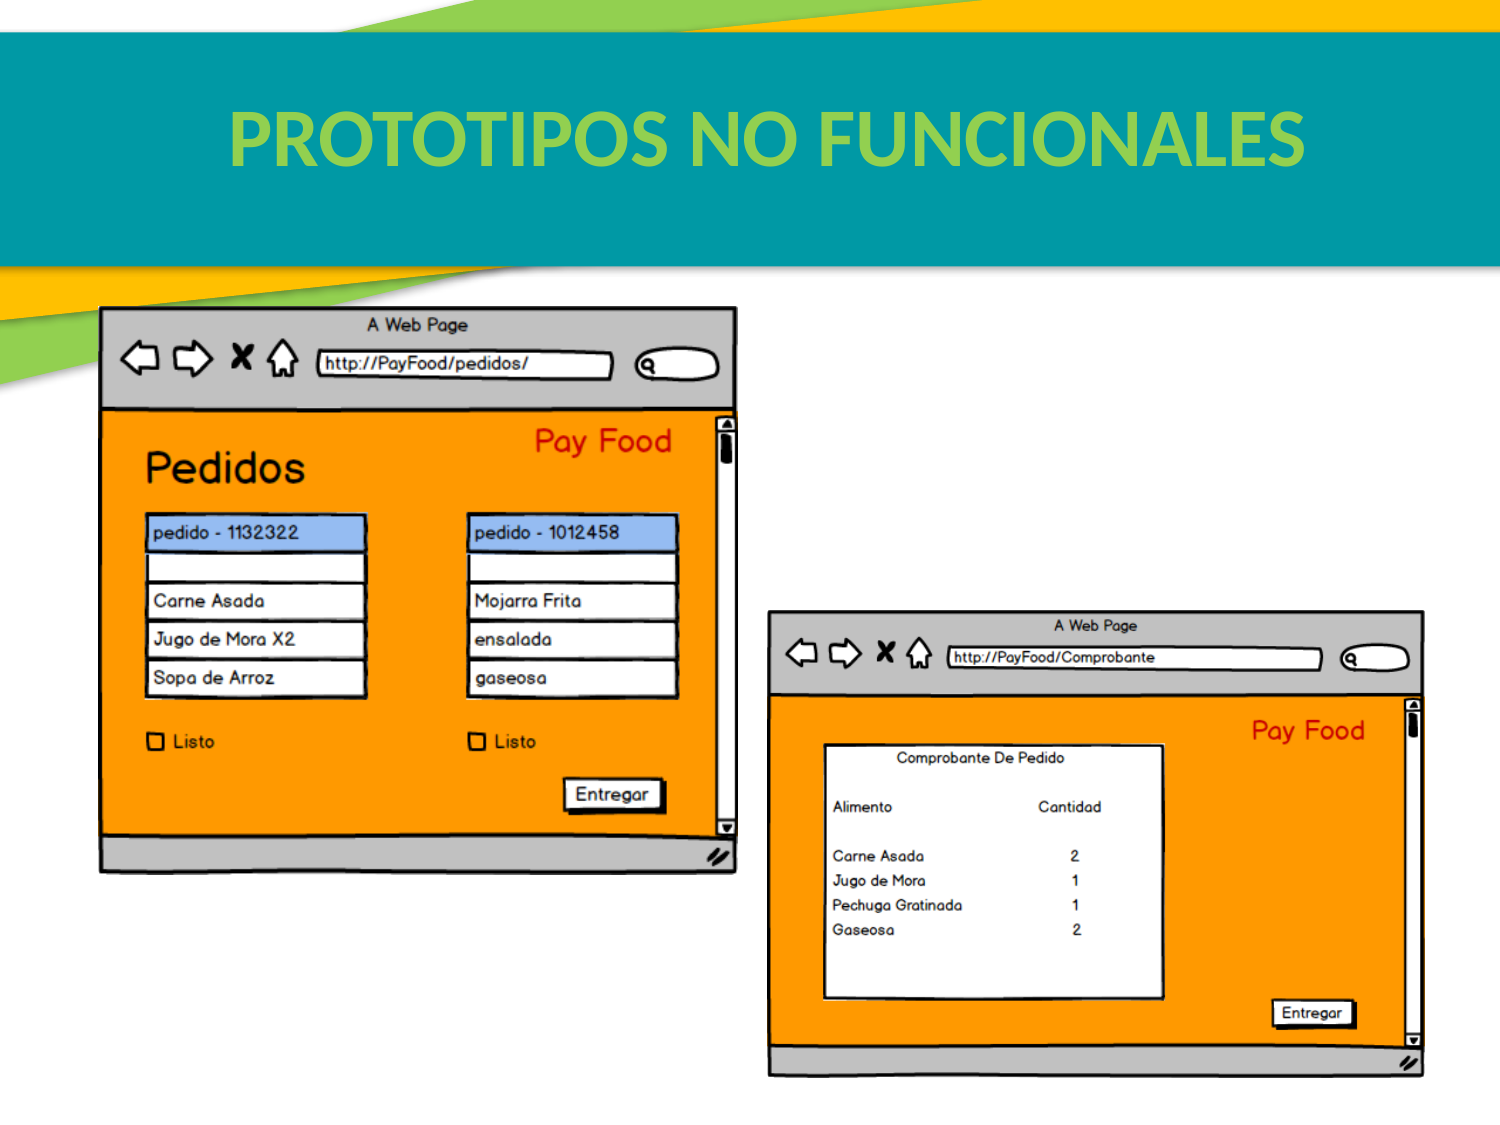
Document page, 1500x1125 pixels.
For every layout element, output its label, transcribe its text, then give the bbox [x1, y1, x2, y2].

text_box PROTOTIPOS NO FUNCIONALES [180, 74, 1355, 192]
picture [767, 610, 1425, 1078]
picture [98, 306, 738, 876]
